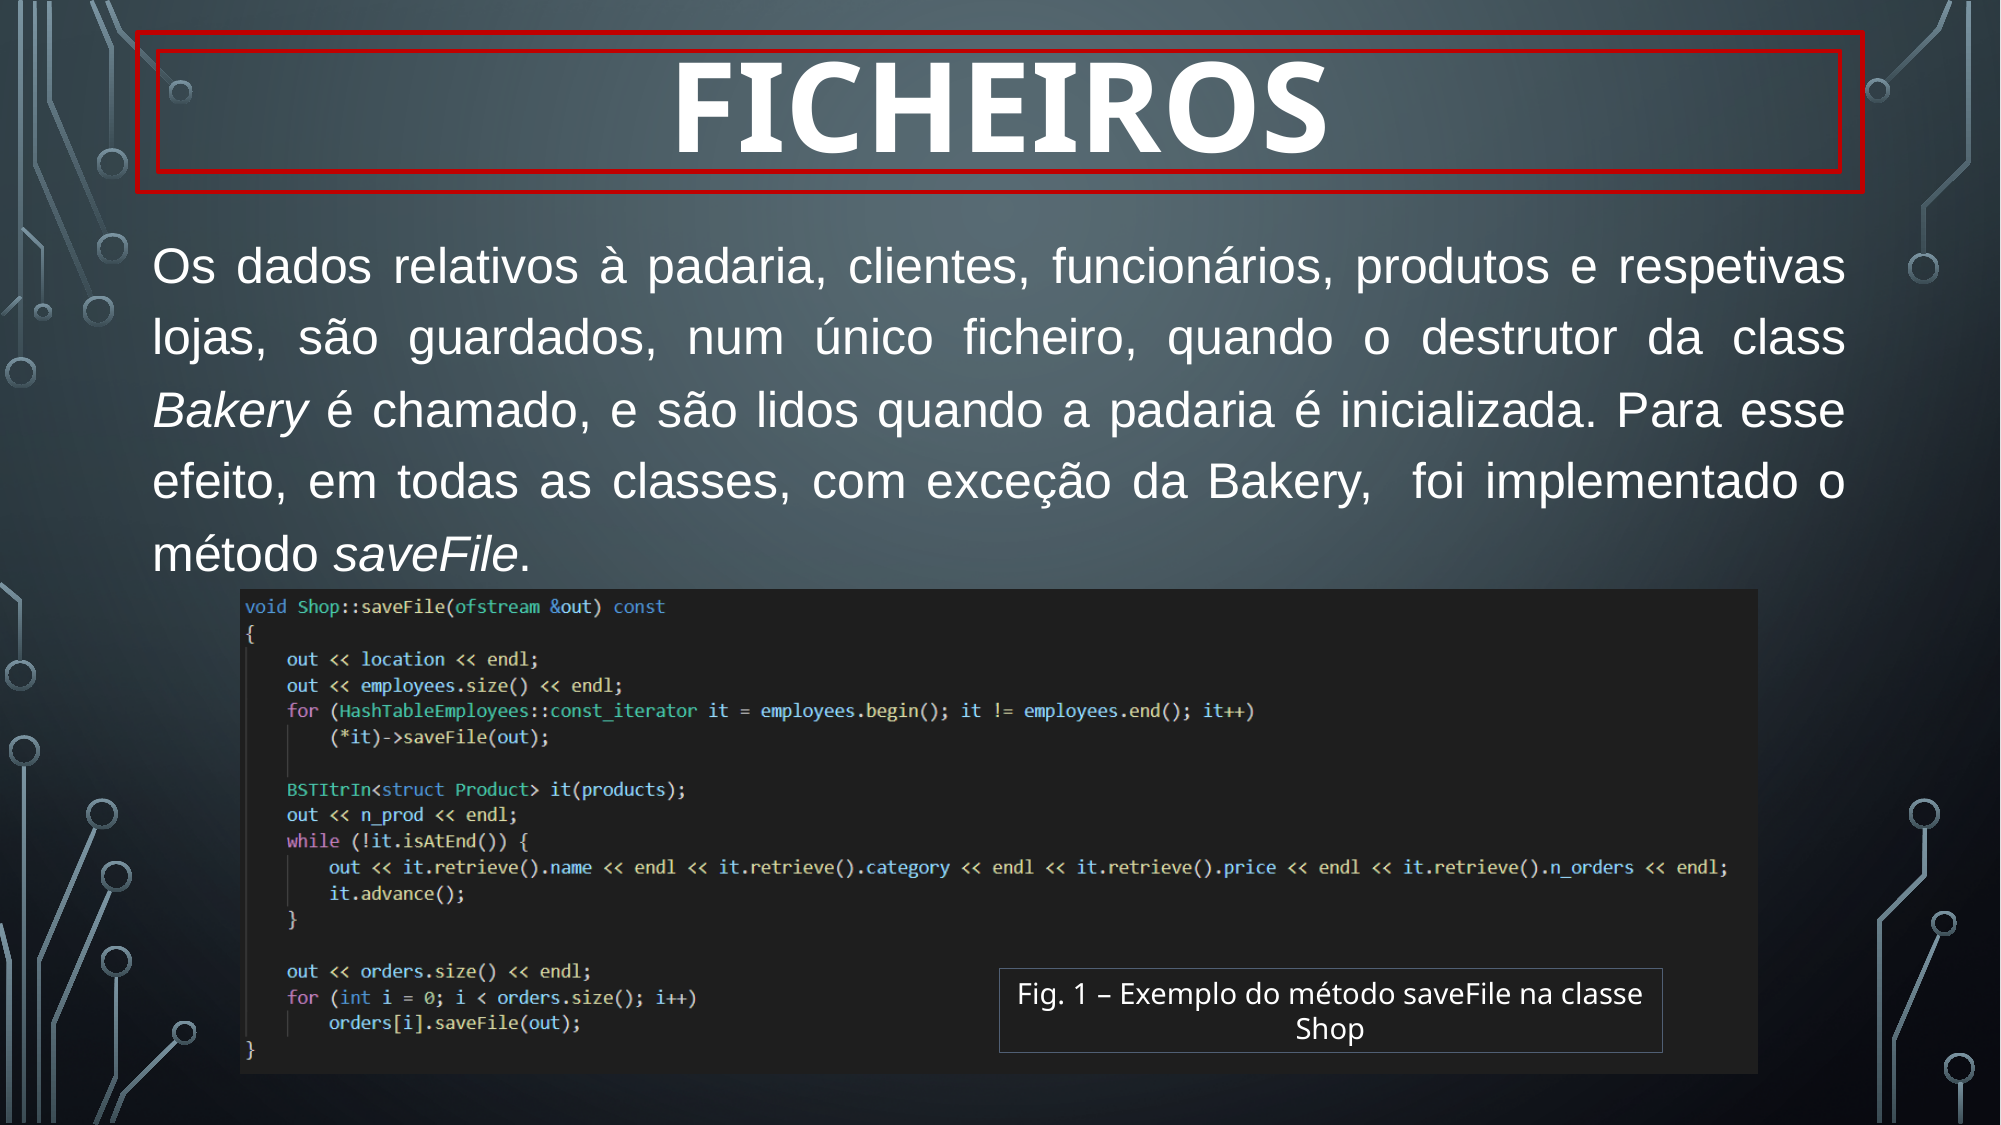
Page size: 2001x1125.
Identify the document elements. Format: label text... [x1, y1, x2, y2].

title Ficheiros [137, 32, 1863, 192]
text_box [157, 50, 1841, 173]
list Os dados relativos à padaria, clientes, funcionários, produtos e respetivas lojas, são guardados, num único ficheiro, quando o destrutor da class Bakery é chamado, e são lidos quando a padaria é inicializada. Para esse efeito, em todas as classes, com exceção da Bakery, foi implementado o método saveFile. [137, 213, 1863, 994]
picture [239, 589, 1759, 1075]
